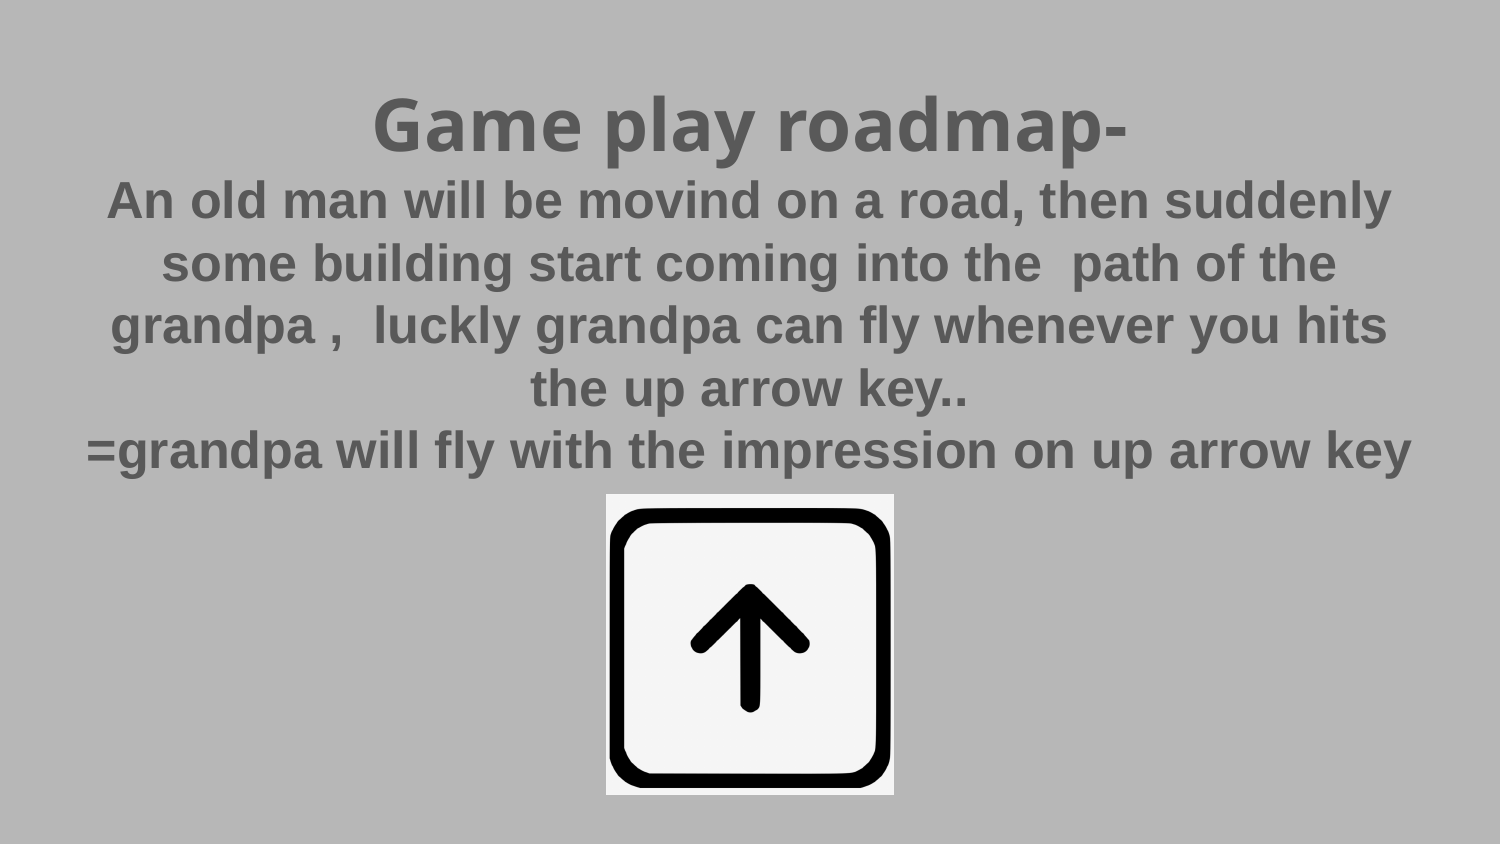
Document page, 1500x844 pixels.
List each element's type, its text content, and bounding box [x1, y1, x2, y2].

subtitle Game play roadmap- An old man will be movind on a road, then suddenly some building start coming into the path of the grandpa , luckly grandpa can fly whenever you hits the up arrow key.. =grandpa will fly with the impression on up arrow key [51, 63, 1449, 795]
picture [606, 493, 894, 795]
